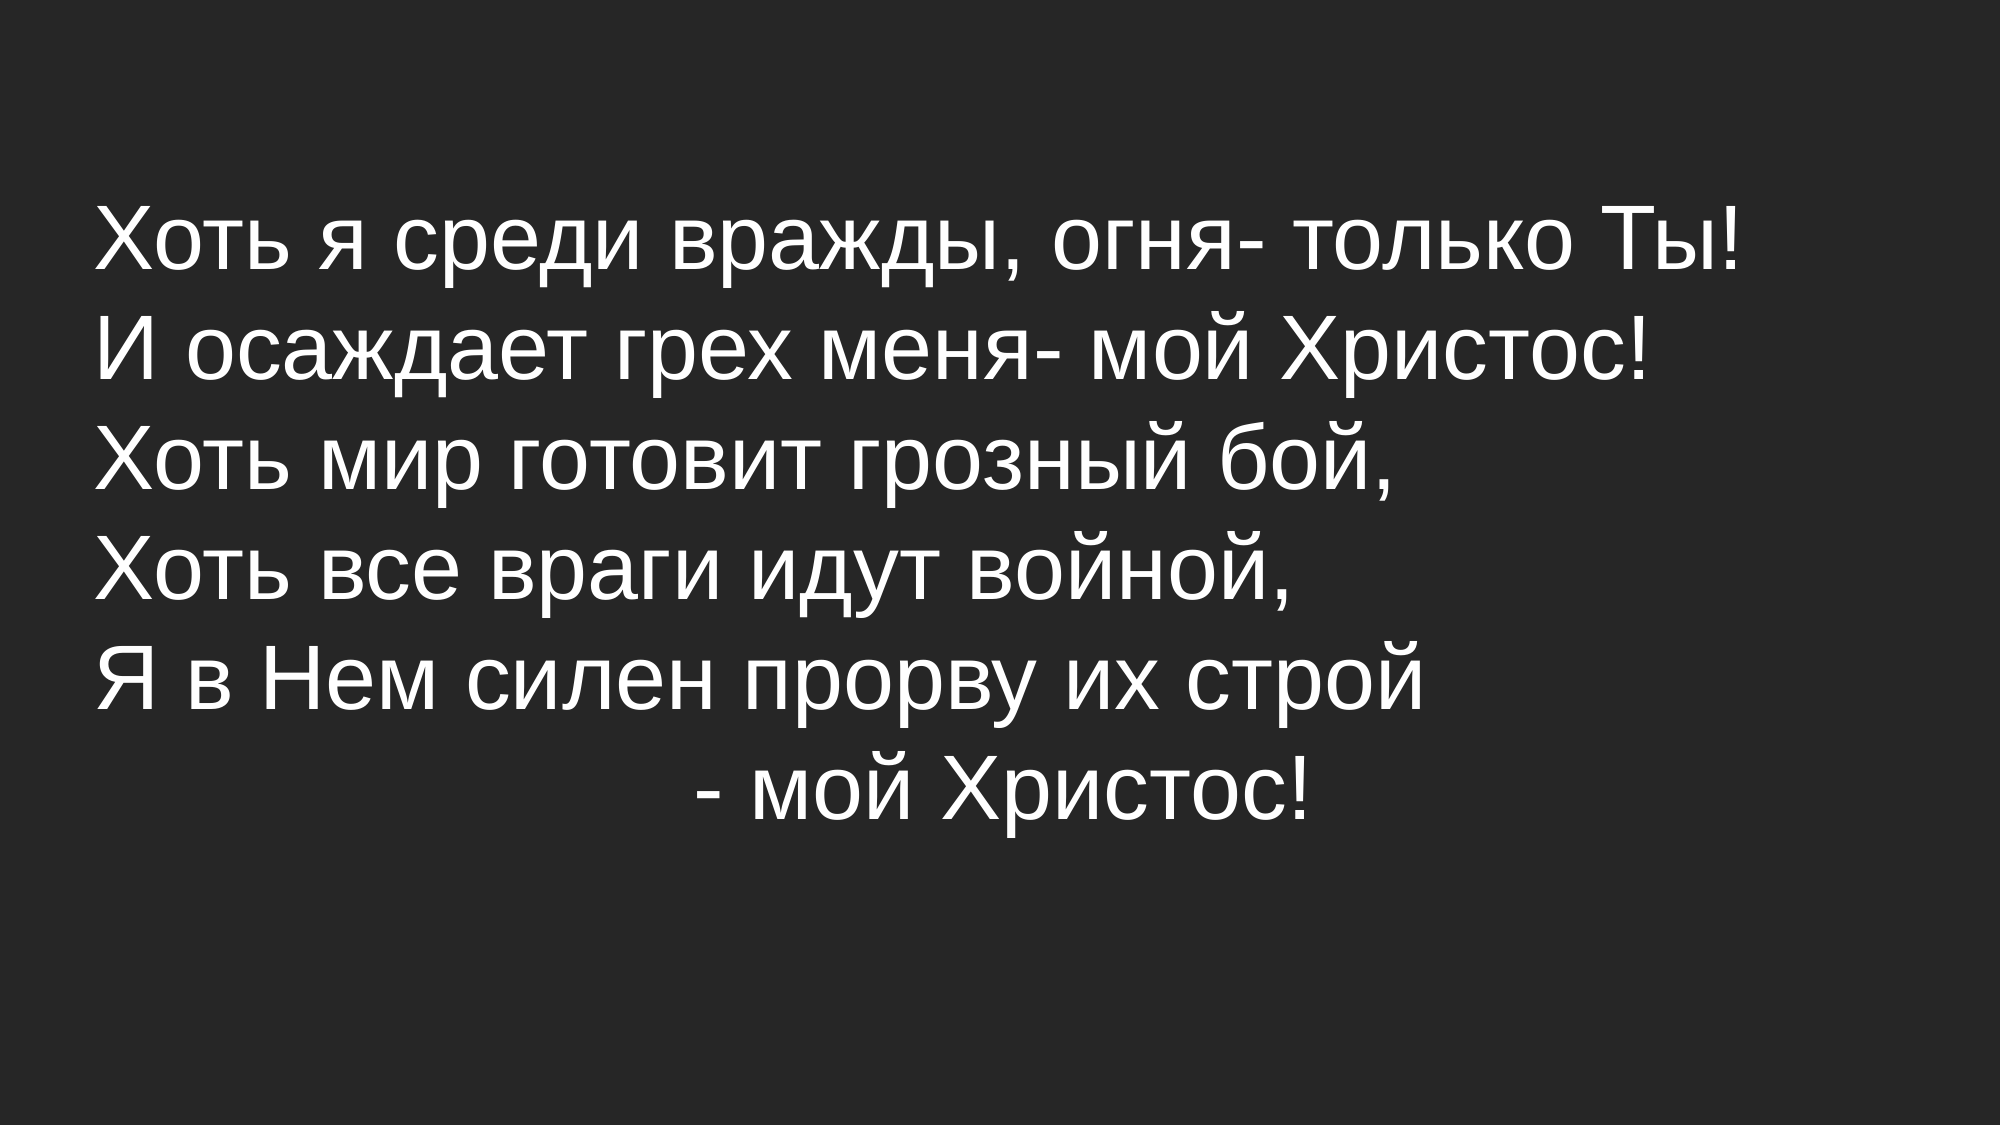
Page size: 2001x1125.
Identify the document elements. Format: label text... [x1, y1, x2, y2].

text_box Хоть я среди вражды, огня- только Ты! И осаждает грех меня- мой Христос! Хоть мир готовит грозный бой, Хоть все враги идут войной, Я в Нем силен прорву их строй - мой Христос! [78, 170, 2000, 1125]
